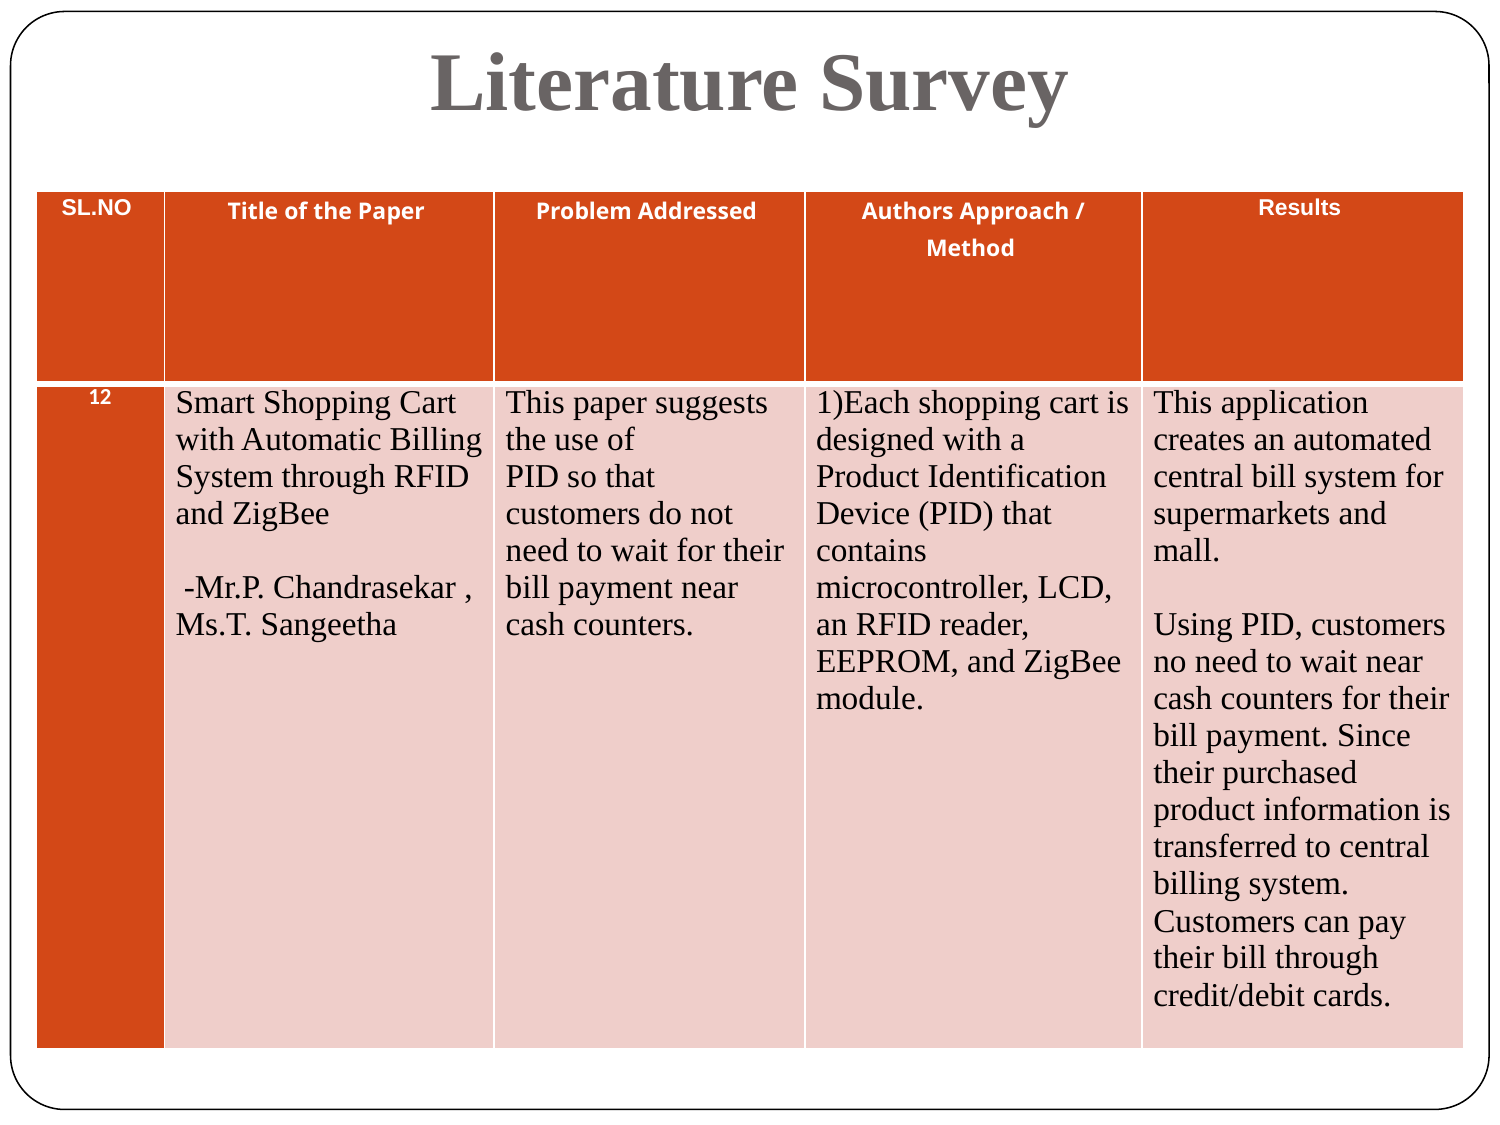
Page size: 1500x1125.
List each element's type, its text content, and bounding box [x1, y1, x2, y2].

table_cell This paper suggests the use of PID so that customers do not need to wait for their bill payment near cash counters. [495, 387, 804, 1048]
table_header Problem Addressed [495, 192, 804, 381]
table_header Results [1143, 192, 1463, 381]
table_cell 1)Each shopping cart is designed with a Product Identification Device (PID) that contains microcontroller, LCD, an RFID reader, EEPROM, and ZigBee module. [806, 387, 1141, 1048]
table_header Title of the Paper [165, 192, 493, 381]
table_cell 12 [37, 387, 164, 1048]
table_header SL.NO [37, 192, 164, 381]
list Literature Survey [62, 12, 1445, 190]
table_cell Smart Shopping Cart with Automatic Billing System through RFID and ZigBee -Mr.P. Chandrasekar , Ms.T. Sangeetha [165, 387, 493, 1048]
table_header Authors Approach / Method [806, 192, 1141, 381]
table_cell This application creates an automated central bill system for supermarkets and mall. Using PID, customers no need to wait near cash counters for their bill payment. Since their purchased product information is transferred to central billing system. Customers can pay their bill through credit/debit cards. [1143, 387, 1463, 1048]
